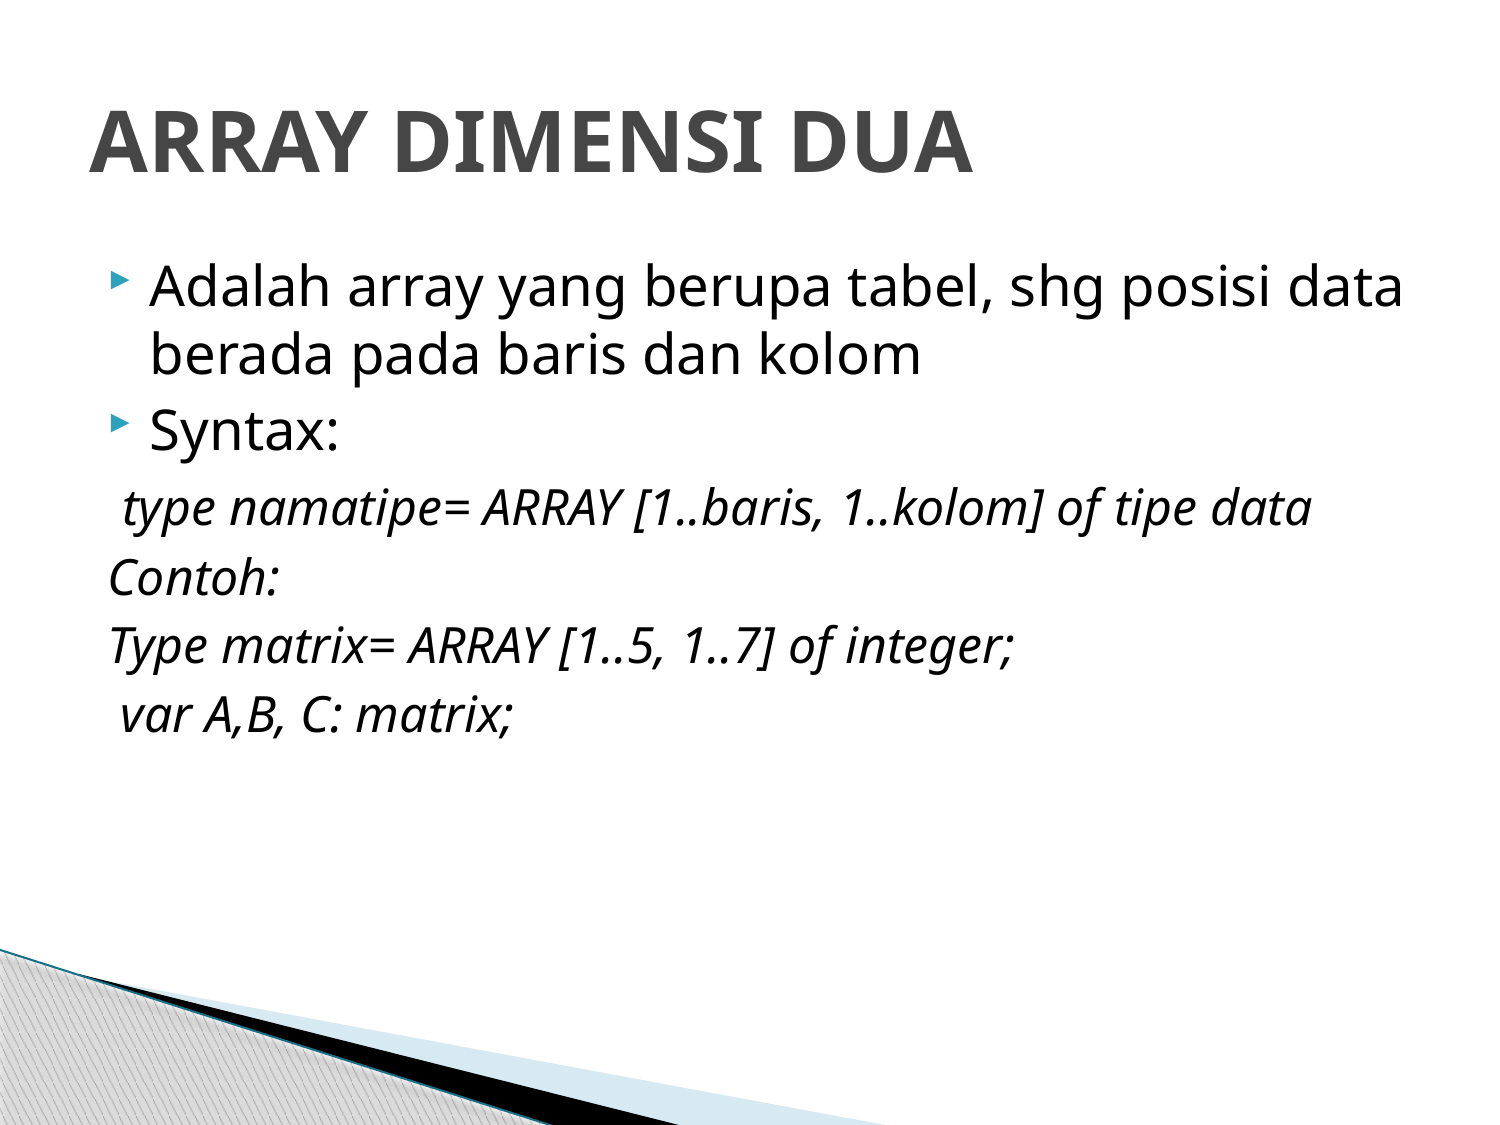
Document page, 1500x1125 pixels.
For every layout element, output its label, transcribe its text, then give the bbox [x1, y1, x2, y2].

title ARRAY DIMENSI DUA [75, 45, 1425, 233]
list Adalah array yang berupa tabel, shg posisi data berada pada baris dan kolom Syntax: type namatipe= ARRAY [1..baris, 1..kolom] of tipe data Contoh: Type matrix= ARRAY [1..5, 1..7] of integer; var A,B, C: matrix; [75, 243, 1425, 986]
